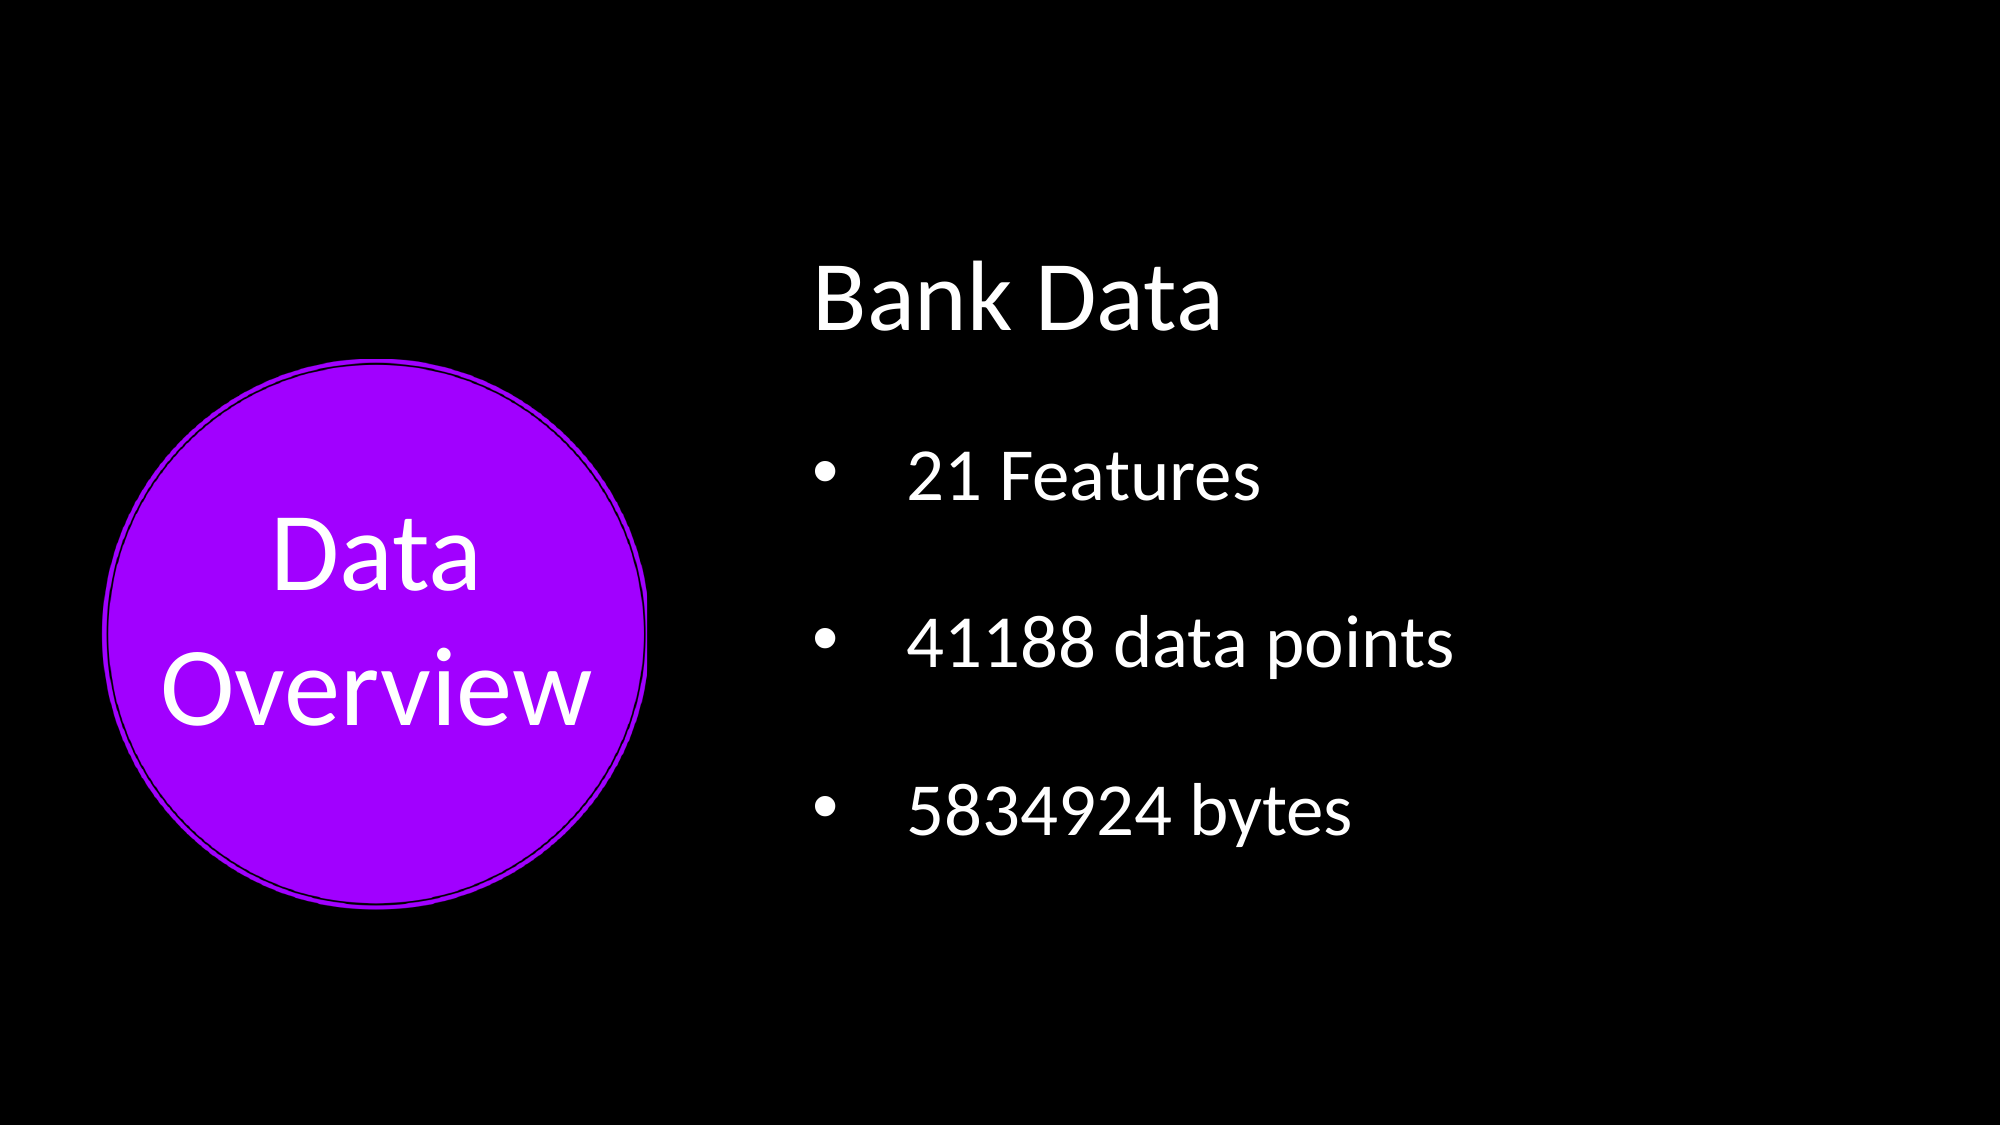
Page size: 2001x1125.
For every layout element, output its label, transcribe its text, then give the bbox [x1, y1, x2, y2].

text_box 41188 data points [797, 585, 1671, 691]
text_box Bank Data [797, 222, 1456, 358]
text_box 5834924 bytes [797, 752, 1848, 858]
text_box 21 Features [797, 417, 1301, 523]
picture [98, 359, 648, 910]
